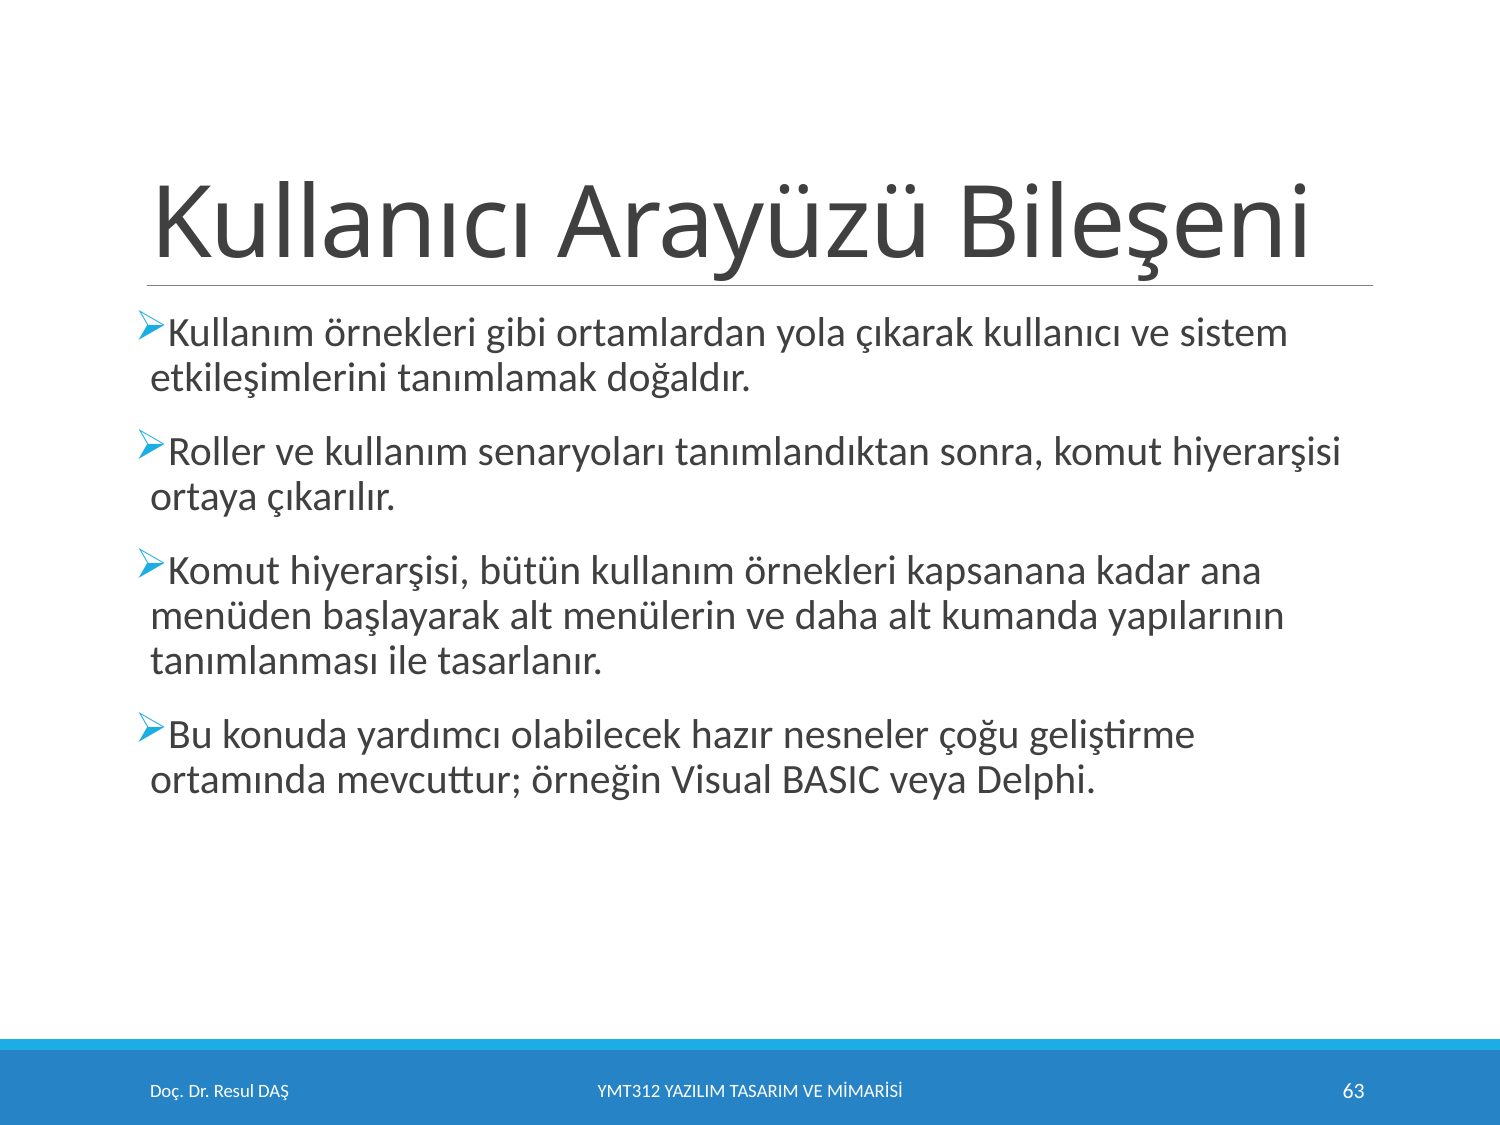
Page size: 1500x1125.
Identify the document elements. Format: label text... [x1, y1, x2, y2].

list Kullanım örnekleri gibi ortamlardan yola çıkarak kullanıcı ve sistem etkileşimlerini tanımlamak doğaldır. Roller ve kullanım senaryoları tanımlandıktan sonra, komut hiyerarşisi ortaya çıkarılır. Komut hiyerarşisi, bütün kullanım örnekleri kapsanana kadar ana menüden başlayarak alt menülerin ve daha alt kumanda yapılarının tanımlanması ile tasarlanır. Bu konuda yardımcı olabilecek hazır nesneler çoğu geliştirme ortamında mevcuttur; örneğin Visual BASIC veya Delphi. [135, 302, 1373, 963]
footer YMT312 Yazılım Tasarım ve Mimarisi [453, 1059, 1047, 1120]
title Kullanıcı Arayüzü Bileşeni [135, 47, 1373, 285]
slide_number 63 [1218, 1059, 1380, 1120]
slide_number Doç. Dr. Resul DAŞ [135, 1059, 440, 1120]
